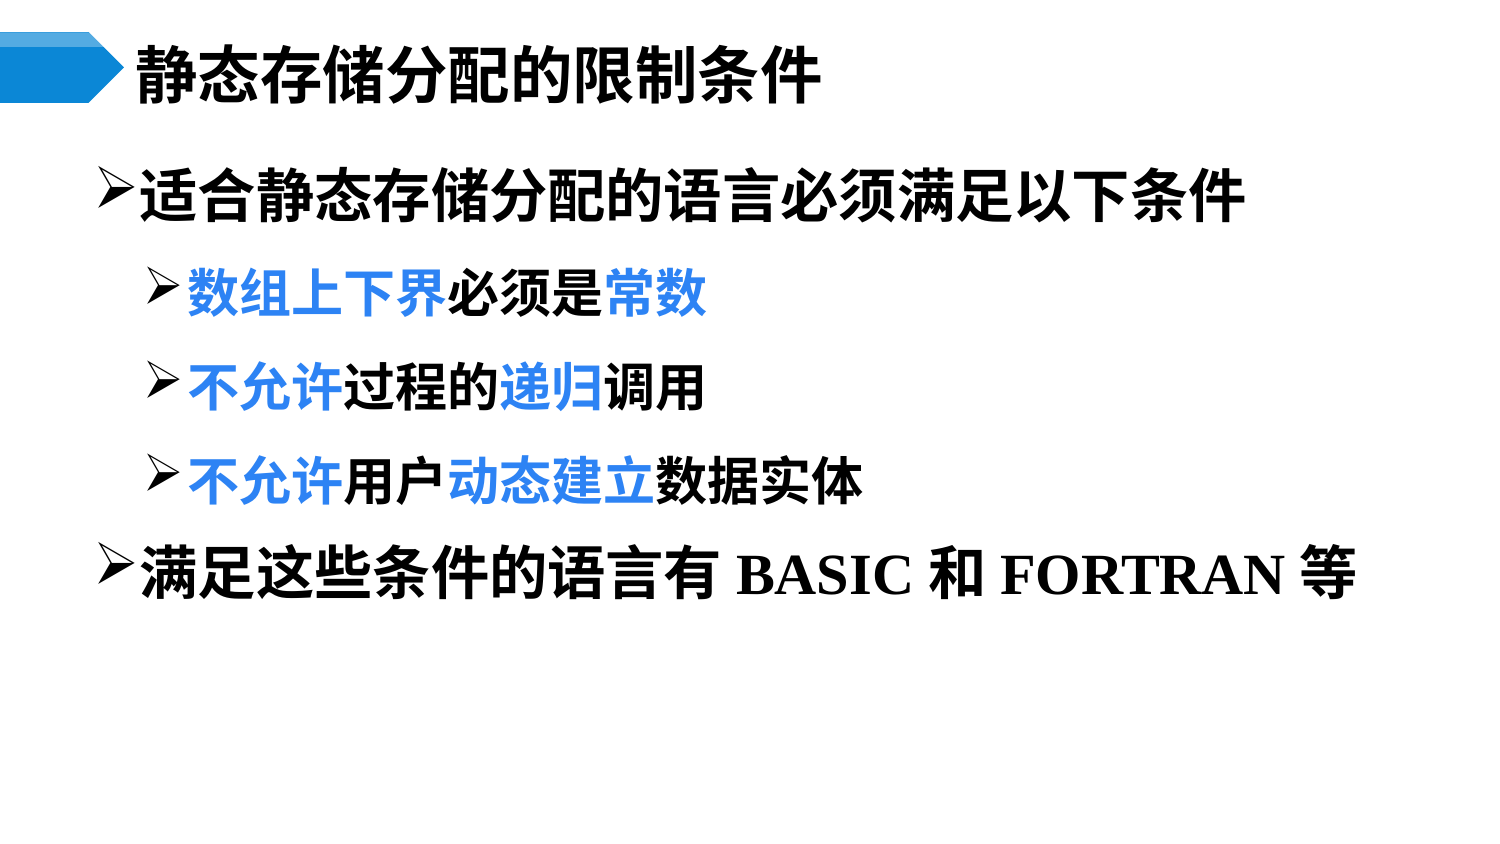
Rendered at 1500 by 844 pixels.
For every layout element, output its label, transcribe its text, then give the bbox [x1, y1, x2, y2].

list 适合静态存储分配的语言必须满足以下条件 数组上下界必须是常数 不允许过程的递归调用 不允许用户动态建立数据实体 满足这些条件的语言有BASIC和FORTRAN等 [82, 140, 1400, 670]
title 静态存储分配的限制条件 [123, 43, 1425, 103]
